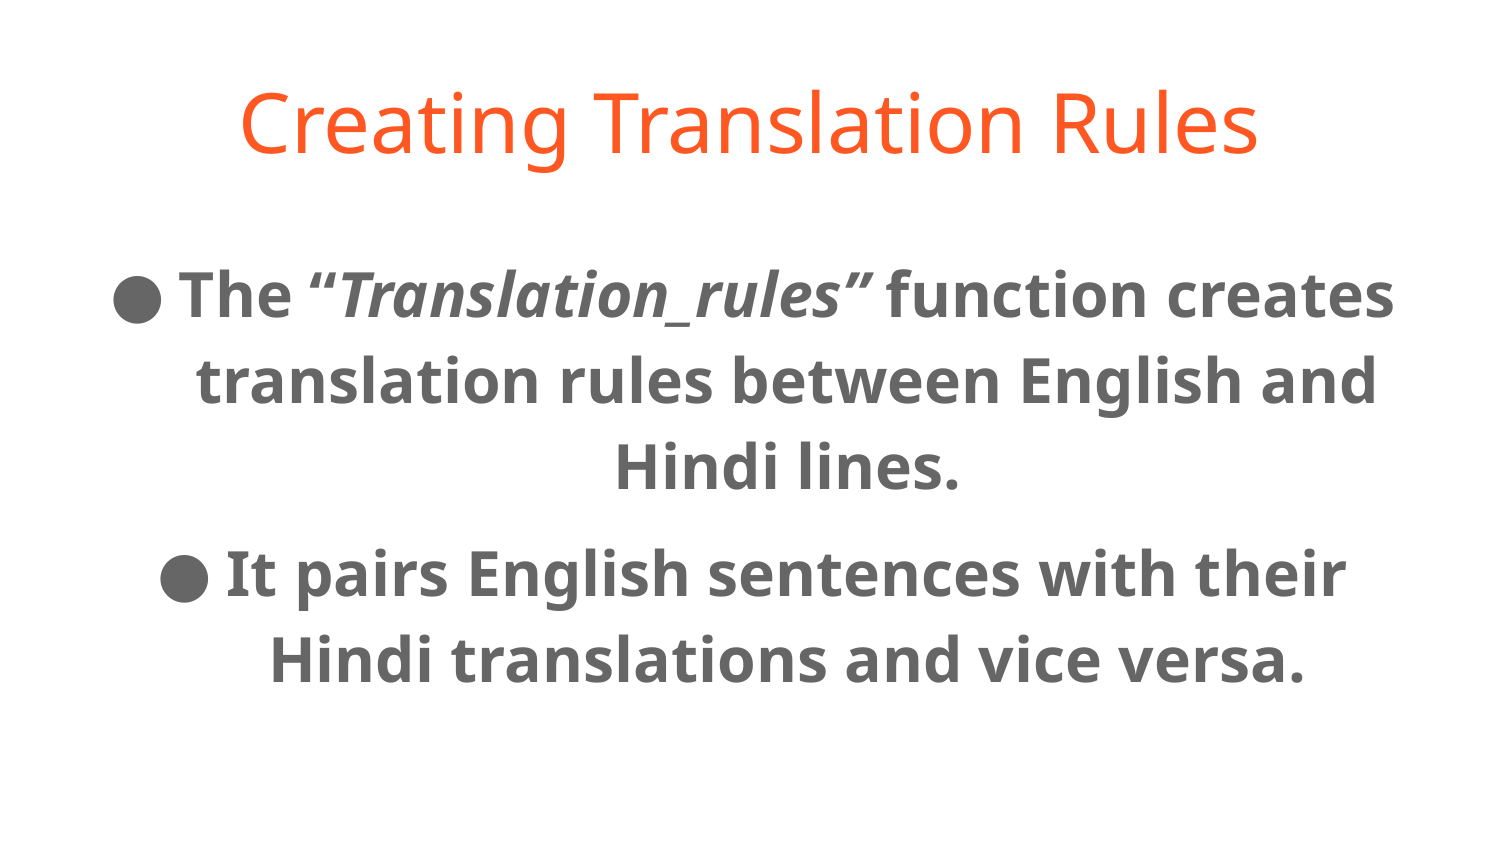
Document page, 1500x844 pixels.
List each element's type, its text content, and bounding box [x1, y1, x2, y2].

list The “Translation_rules” function creates translation rules between English and Hindi lines. It pairs English sentences with their Hindi translations and vice versa. [51, 189, 1449, 750]
title Creating Translation Rules [51, 72, 1449, 167]
